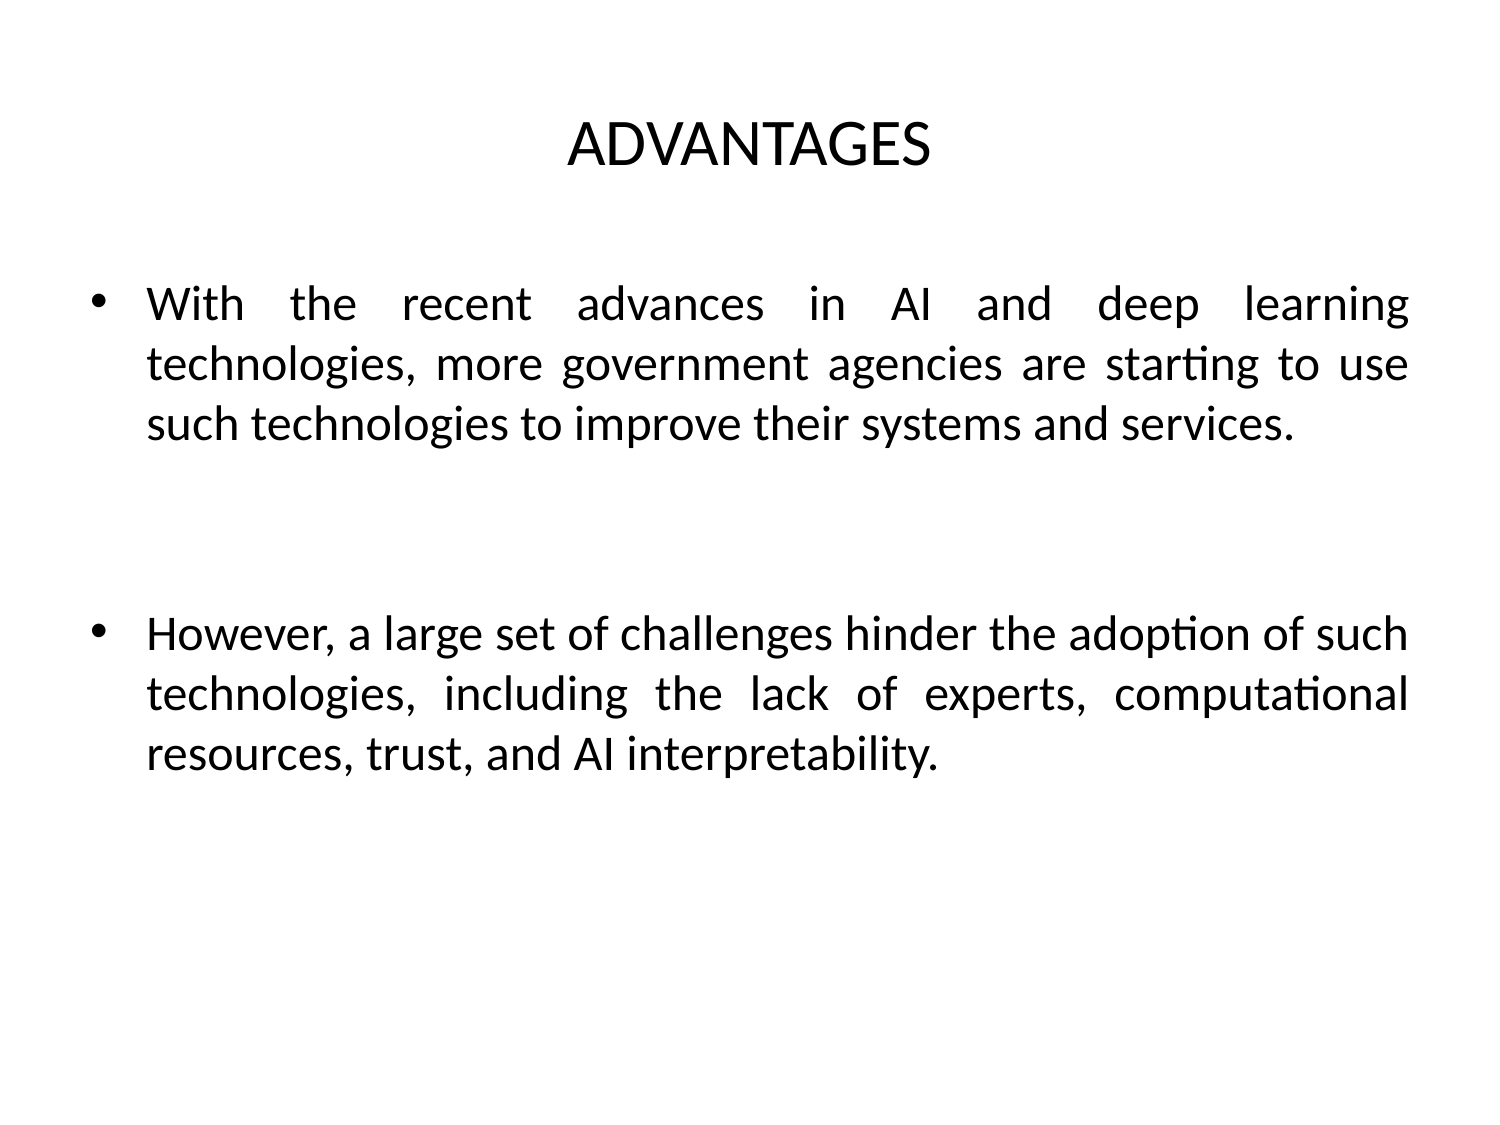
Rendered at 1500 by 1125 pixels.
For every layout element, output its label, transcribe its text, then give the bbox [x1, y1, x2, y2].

list With the recent advances in AI and deep learning technologies, more government agencies are starting to use such technologies to improve their systems and services. However, a large set of challenges hinder the adoption of such technologies, including the lack of experts, computational resources, trust, and AI interpretability. [75, 262, 1425, 1005]
title ADVANTAGES [75, 45, 1425, 233]
